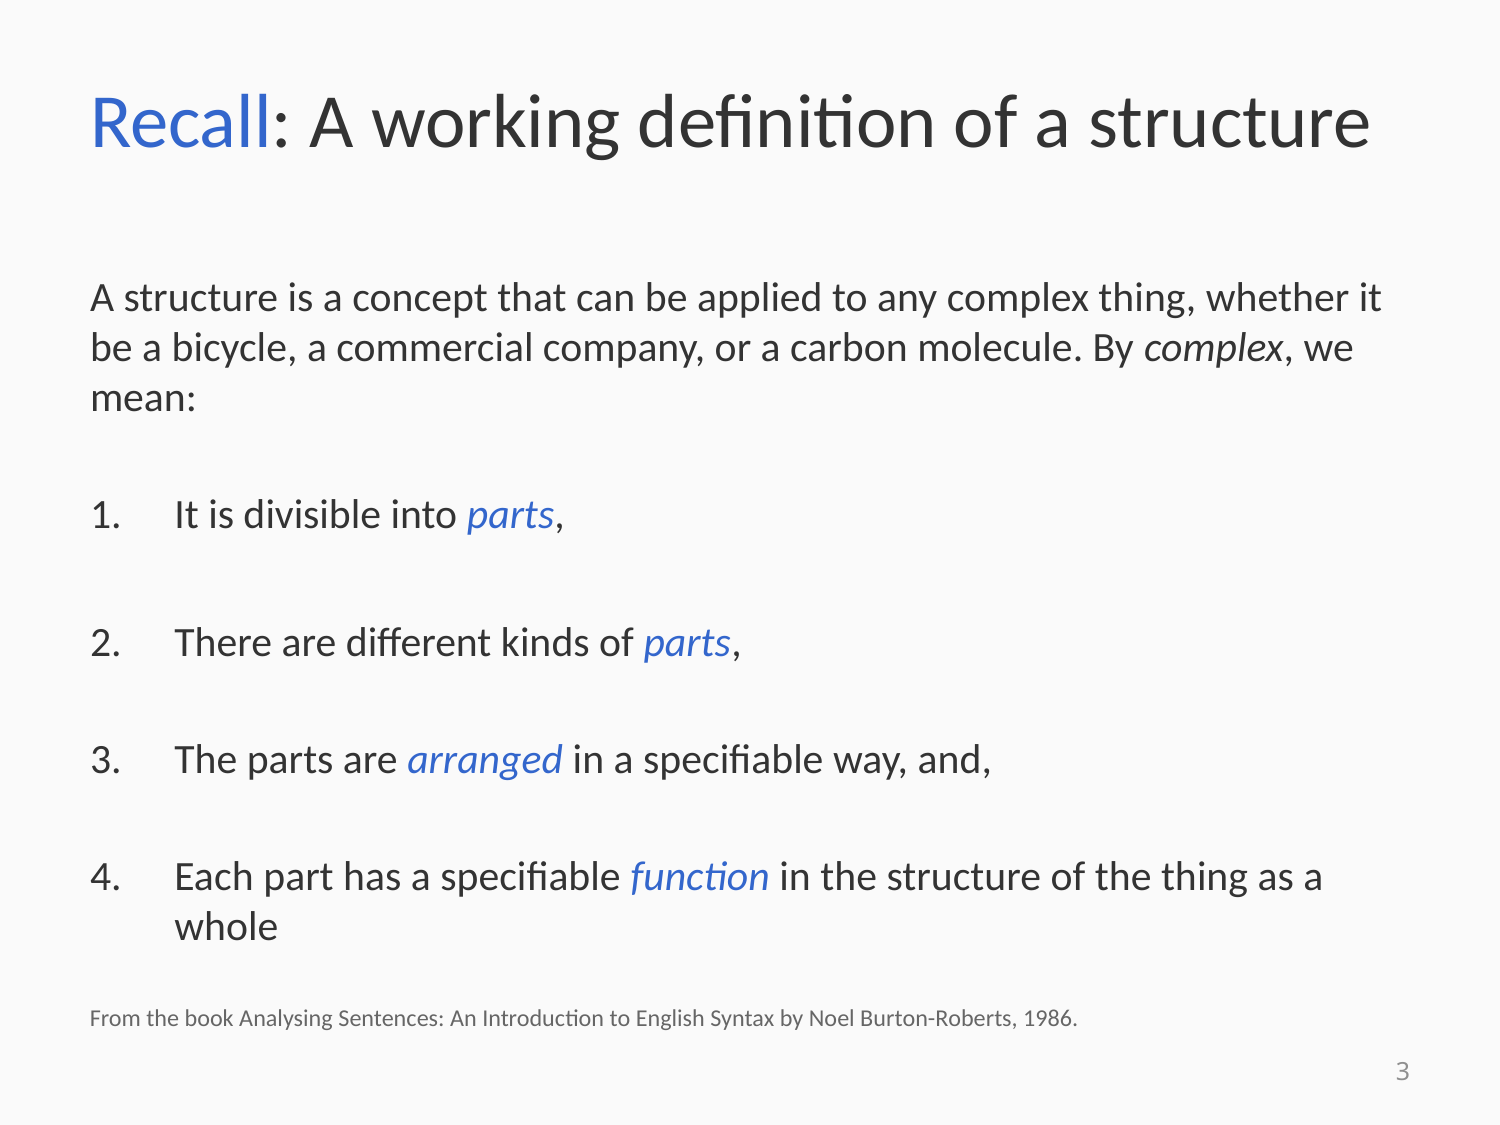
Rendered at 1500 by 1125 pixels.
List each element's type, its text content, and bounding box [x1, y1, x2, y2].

slide_number 3 [1074, 1042, 1425, 1103]
title Recall: A working definition of a structure [75, 23, 1425, 211]
text_box From the book Analysing Sentences: An Introduction to English Syntax by Noel Burton-Roberts, 1986. [75, 989, 1255, 1055]
list A structure is a concept that can be applied to any complex thing, whether it be a bicycle, a commercial company, or a carbon molecule. By complex, we mean: It is divisible into parts, There are different kinds of parts, The parts are arranged in a specifiable way, and, Each part has a specifiable function in the structure of the thing as a whole [75, 262, 1425, 1005]
